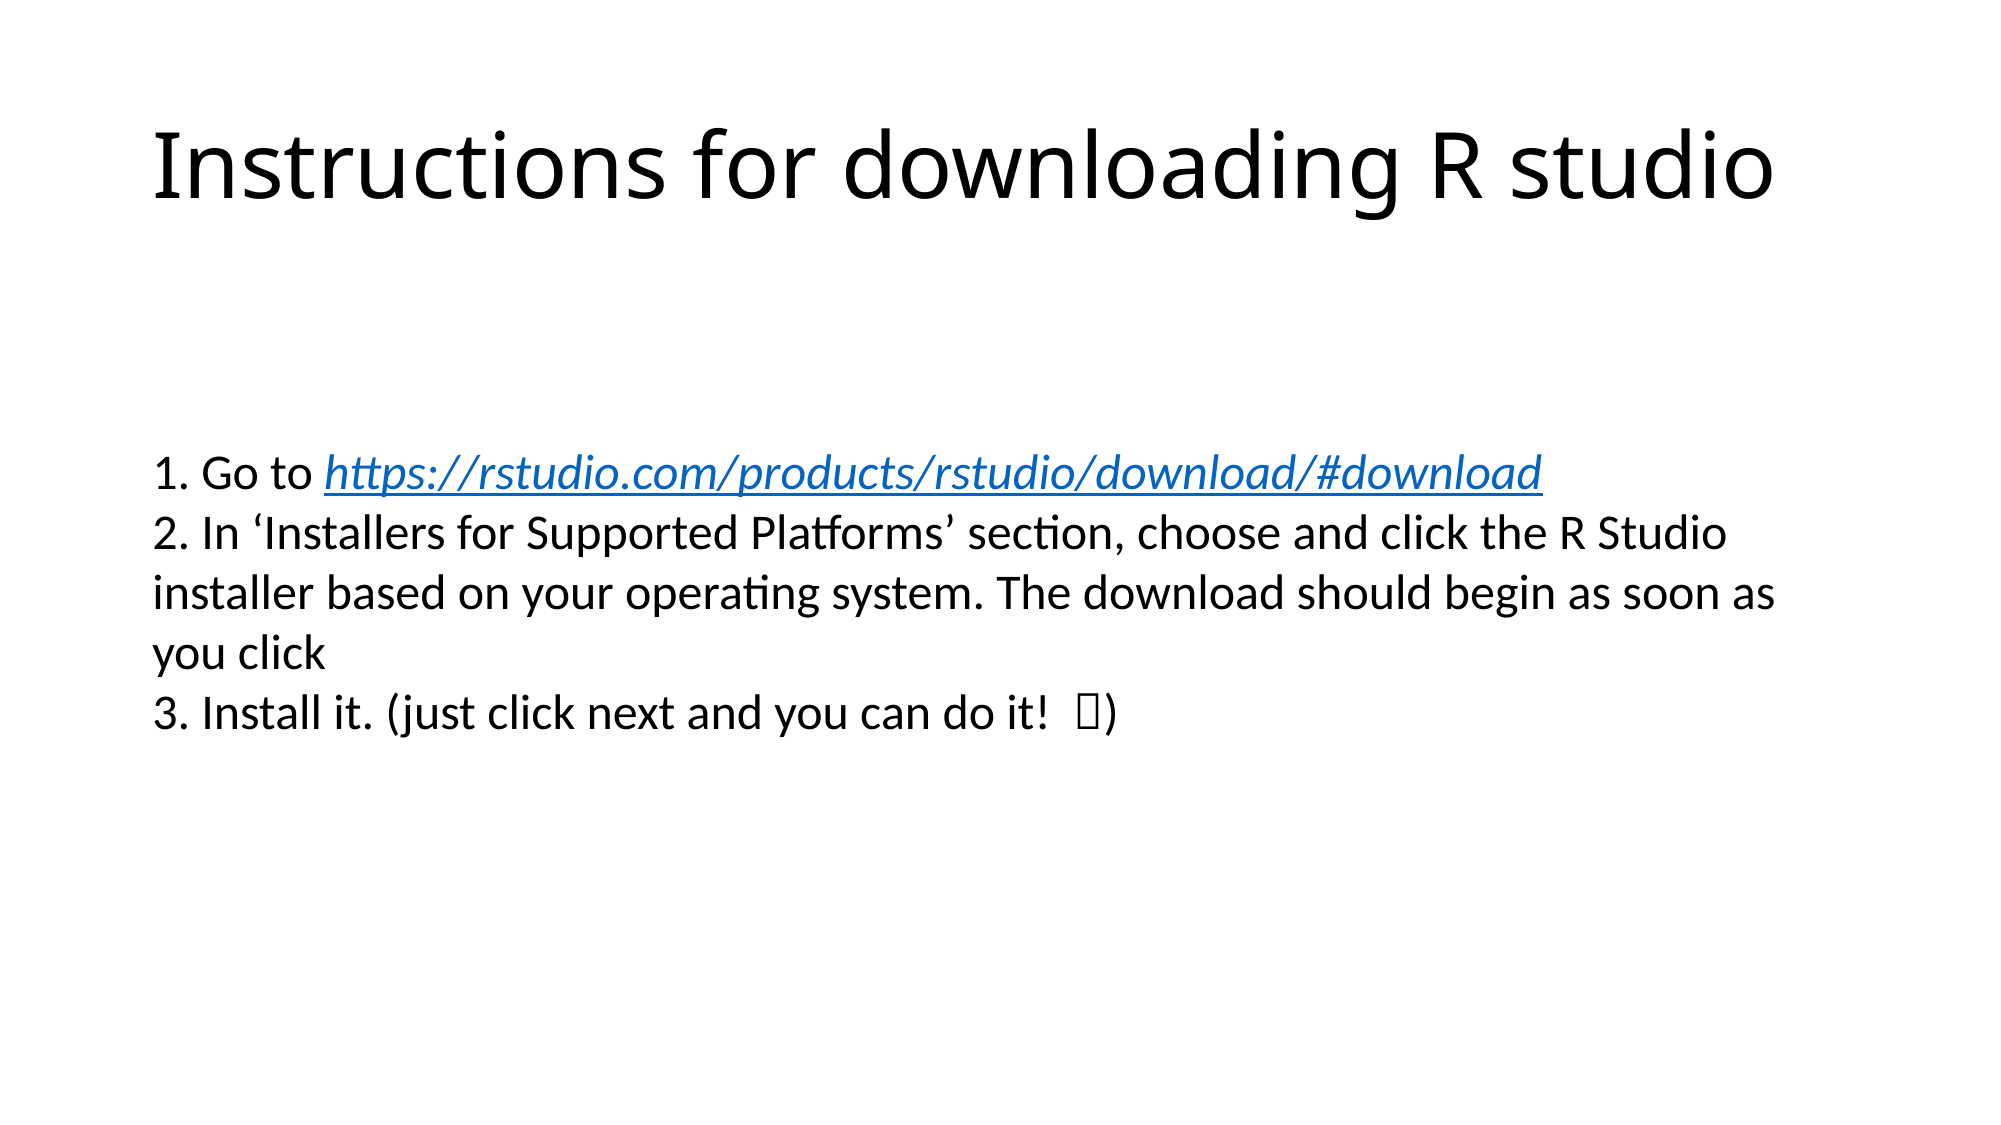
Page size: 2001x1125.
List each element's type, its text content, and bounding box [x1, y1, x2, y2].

text_box 1. Go to https://rstudio.com/products/rstudio/download/#download 2. In ‘Installers for Supported Platforms’ section, choose and click the R Studio installer based on your operating system. The download should begin as soon as you click 3. Install it. (just click next and you can do it! ) [137, 432, 1816, 748]
title Instructions for downloading R studio [137, 59, 1863, 278]
